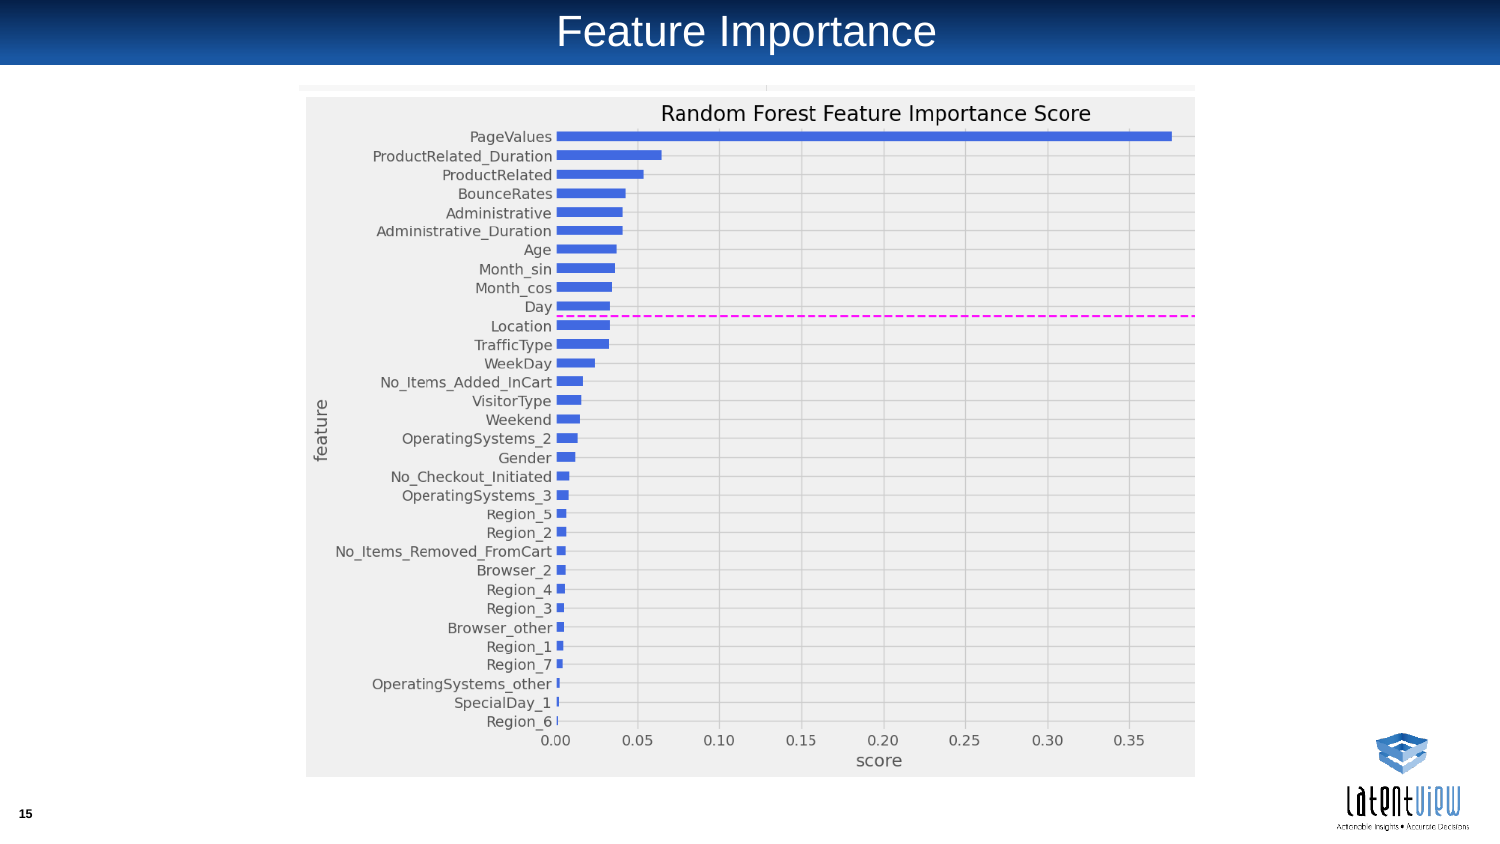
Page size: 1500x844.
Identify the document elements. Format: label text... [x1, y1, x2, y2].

picture [1315, 719, 1491, 844]
title Feature Importance [73, 7, 1420, 58]
picture [298, 85, 1195, 794]
